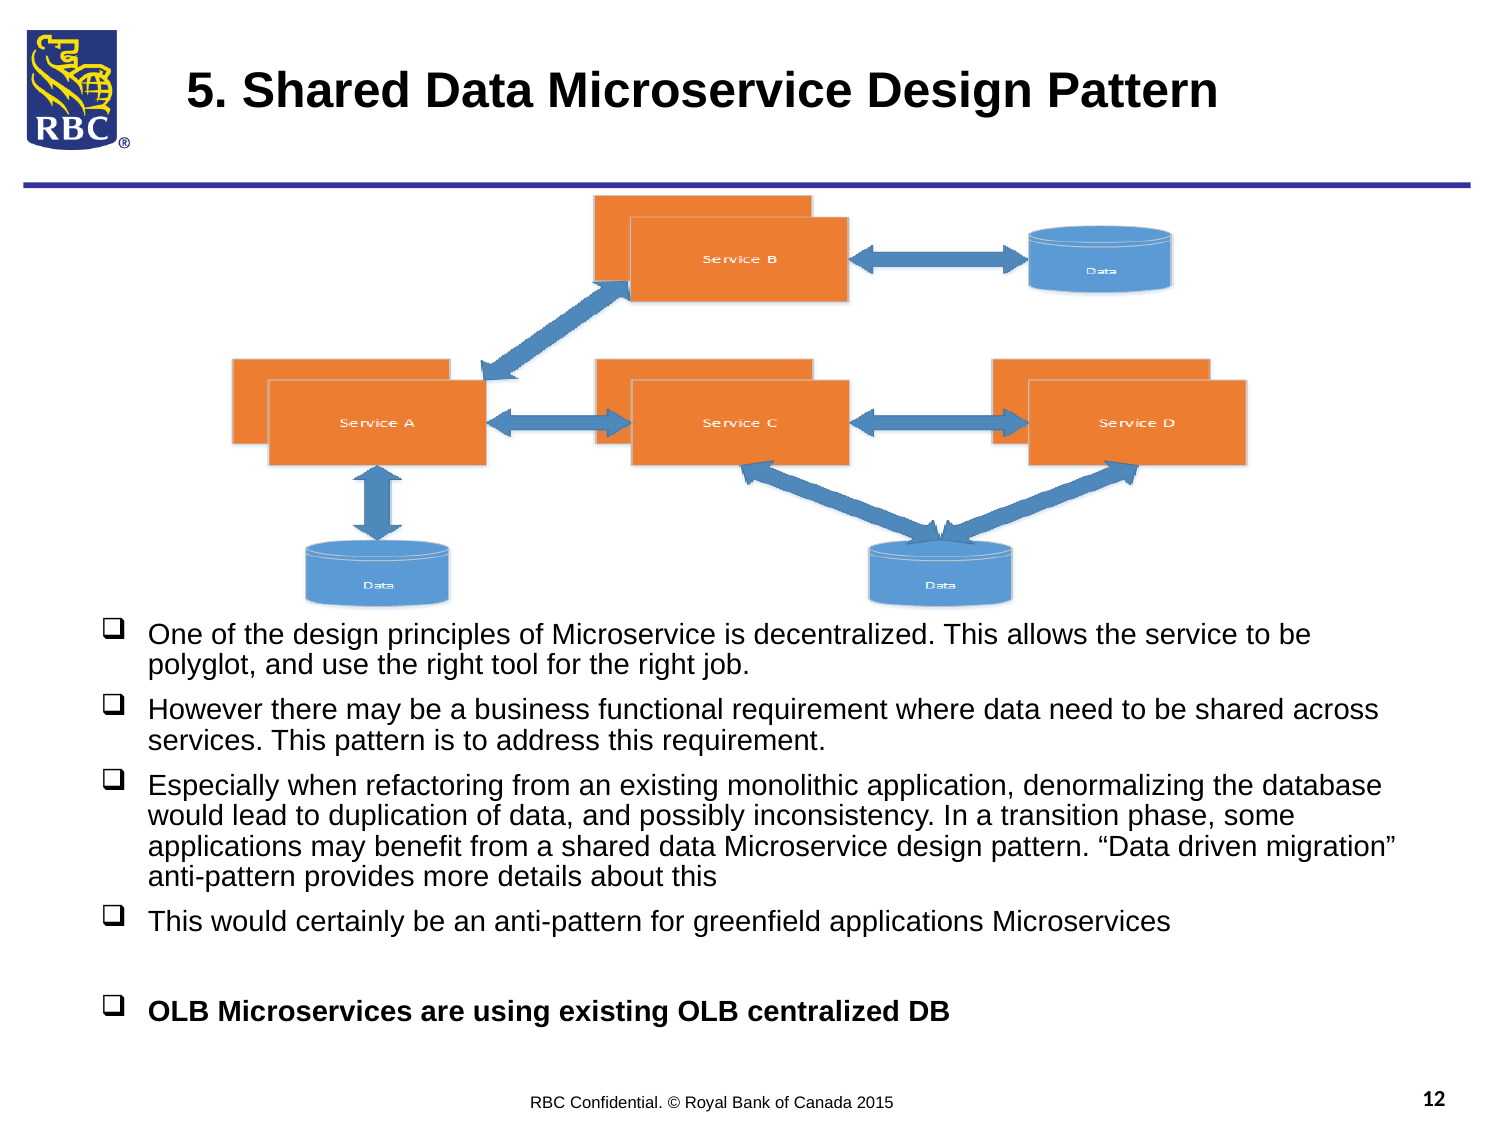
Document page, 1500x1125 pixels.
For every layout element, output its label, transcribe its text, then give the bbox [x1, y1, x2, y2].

picture [26, 30, 137, 150]
text_box 5. Shared Data Microservice Design Pattern [171, 49, 1500, 125]
picture [224, 193, 1256, 613]
text_box One of the design principles of Microservice is decentralized. This allows the service to be polyglot, and use the right tool for the right job. However there may be a business functional requirement where data need to be shared across services. This pattern is to address this requirement. Especially when refactoring from an existing monolithic application, denormalizing the database would lead to duplication of data, and possibly inconsistency. In a transition phase, some applications may benefit from a shared data Microservice design pattern. “Data driven migration” anti-pattern provides more details about this This would certainly be an anti-pattern for greenfield applications Microservices OLB Microservices are using existing OLB centralized DB [85, 612, 1436, 1088]
